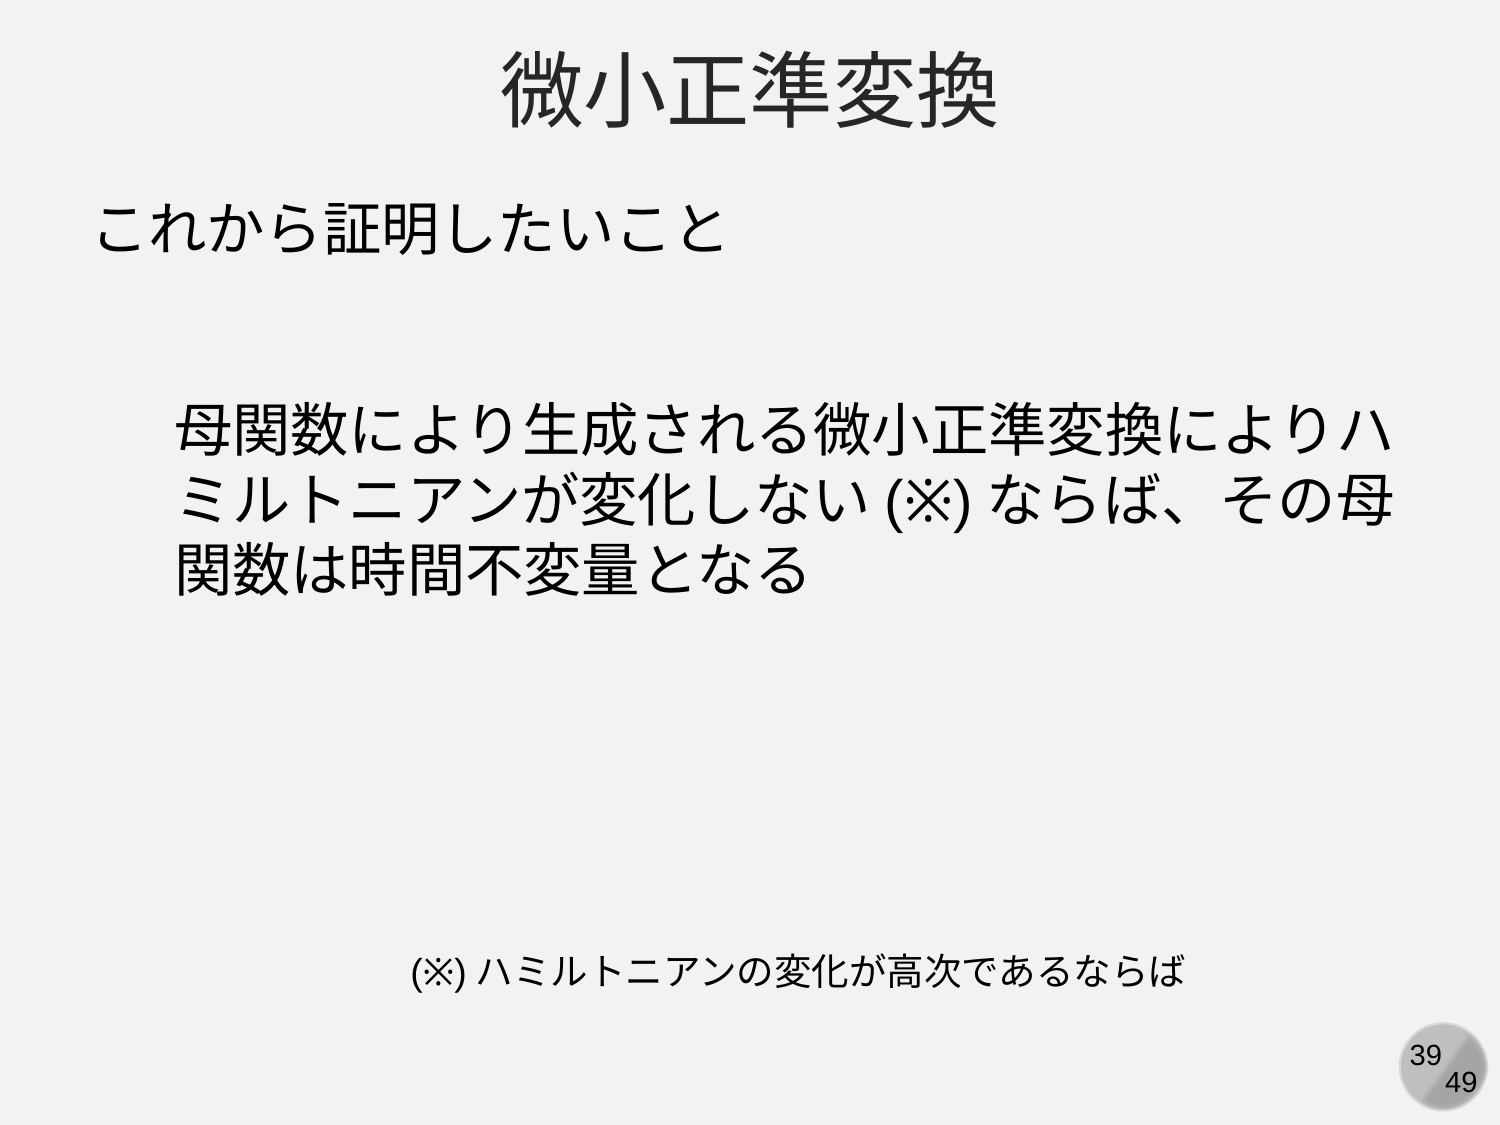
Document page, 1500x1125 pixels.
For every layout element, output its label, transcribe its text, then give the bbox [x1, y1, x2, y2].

list 微小正準変換 [0, 31, 1500, 155]
text_box (※)ハミルトニアンの変化が高次であるならば [395, 940, 1270, 1001]
text_box これから証明したいこと [75, 184, 746, 270]
